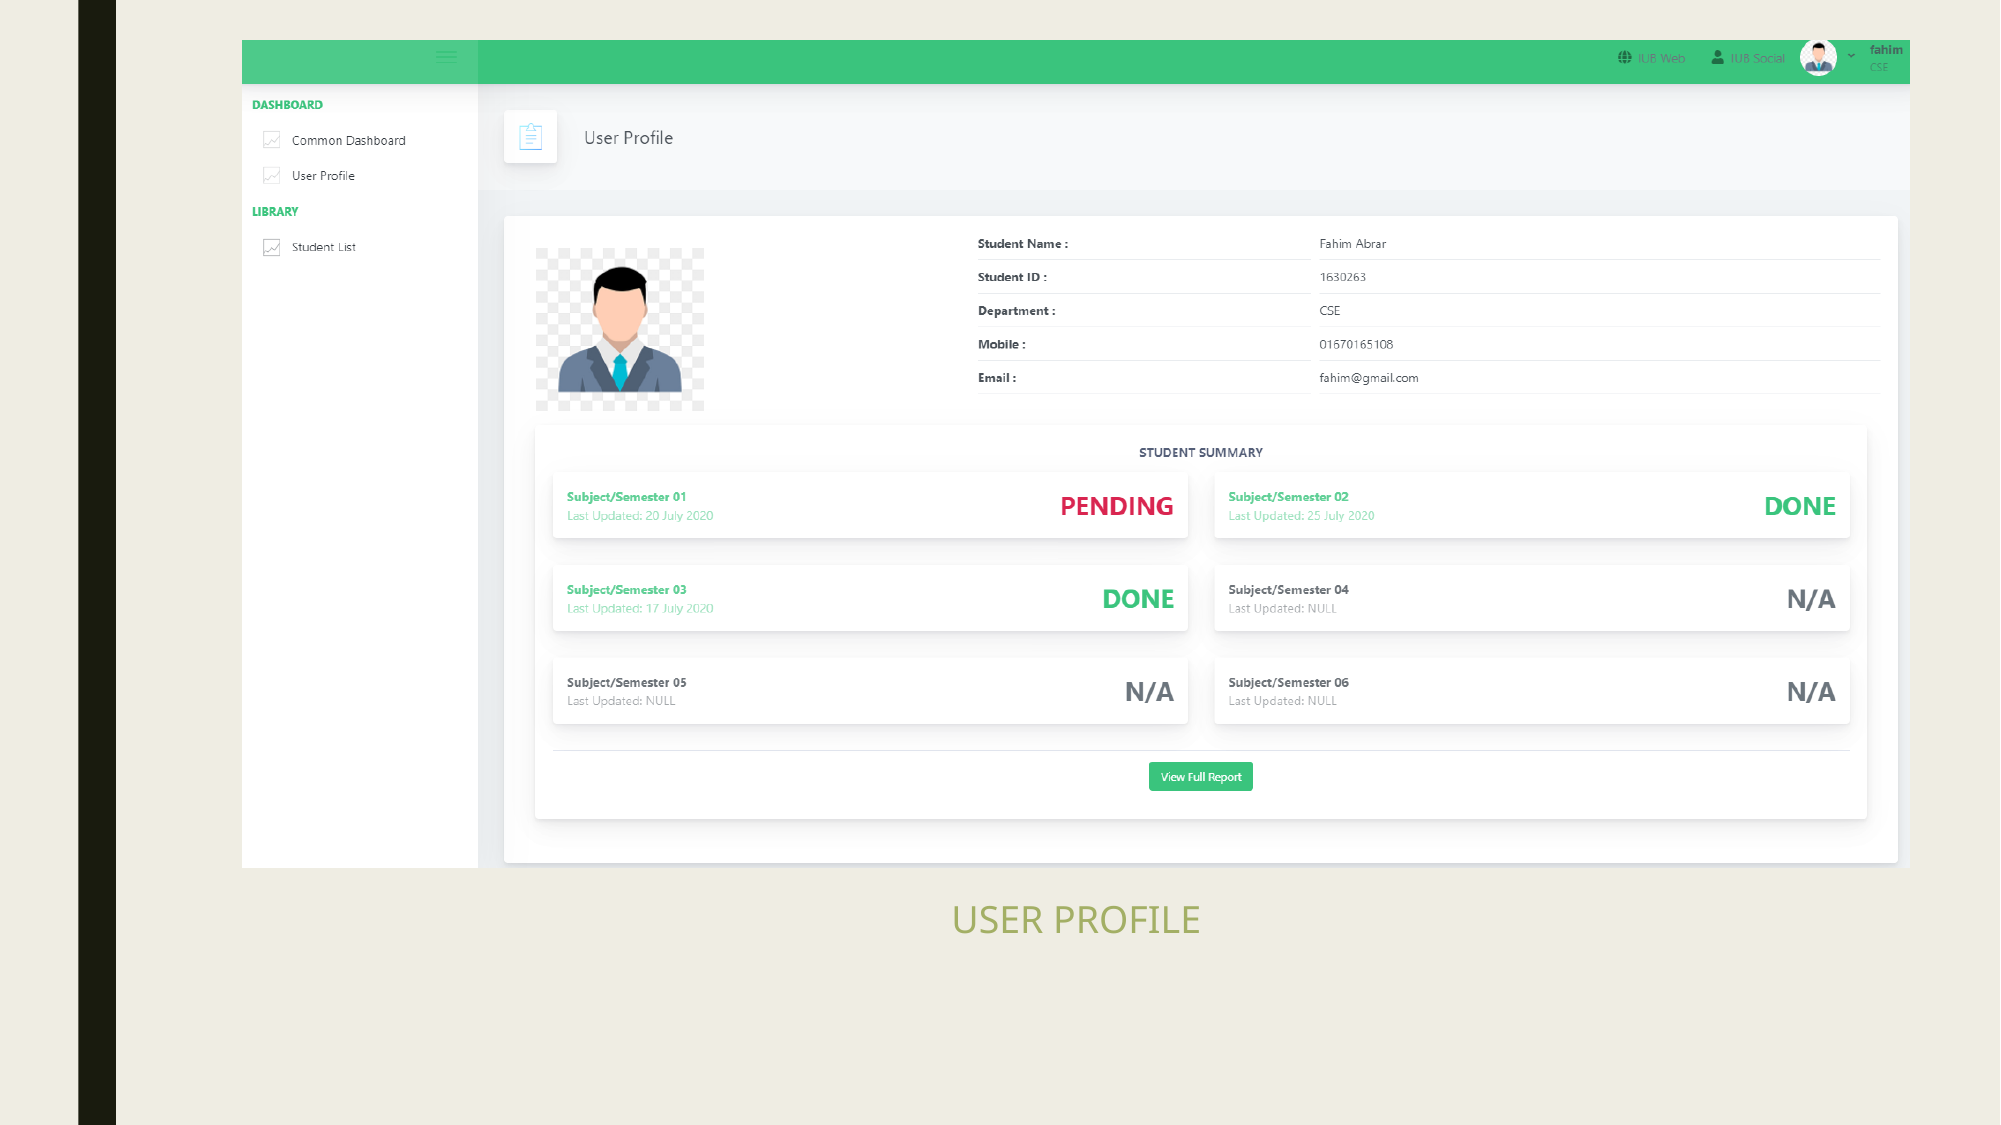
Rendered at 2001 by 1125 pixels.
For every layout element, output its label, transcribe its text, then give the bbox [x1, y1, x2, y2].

text_box USER PROFILE [936, 889, 1216, 949]
picture [242, 40, 1910, 868]
